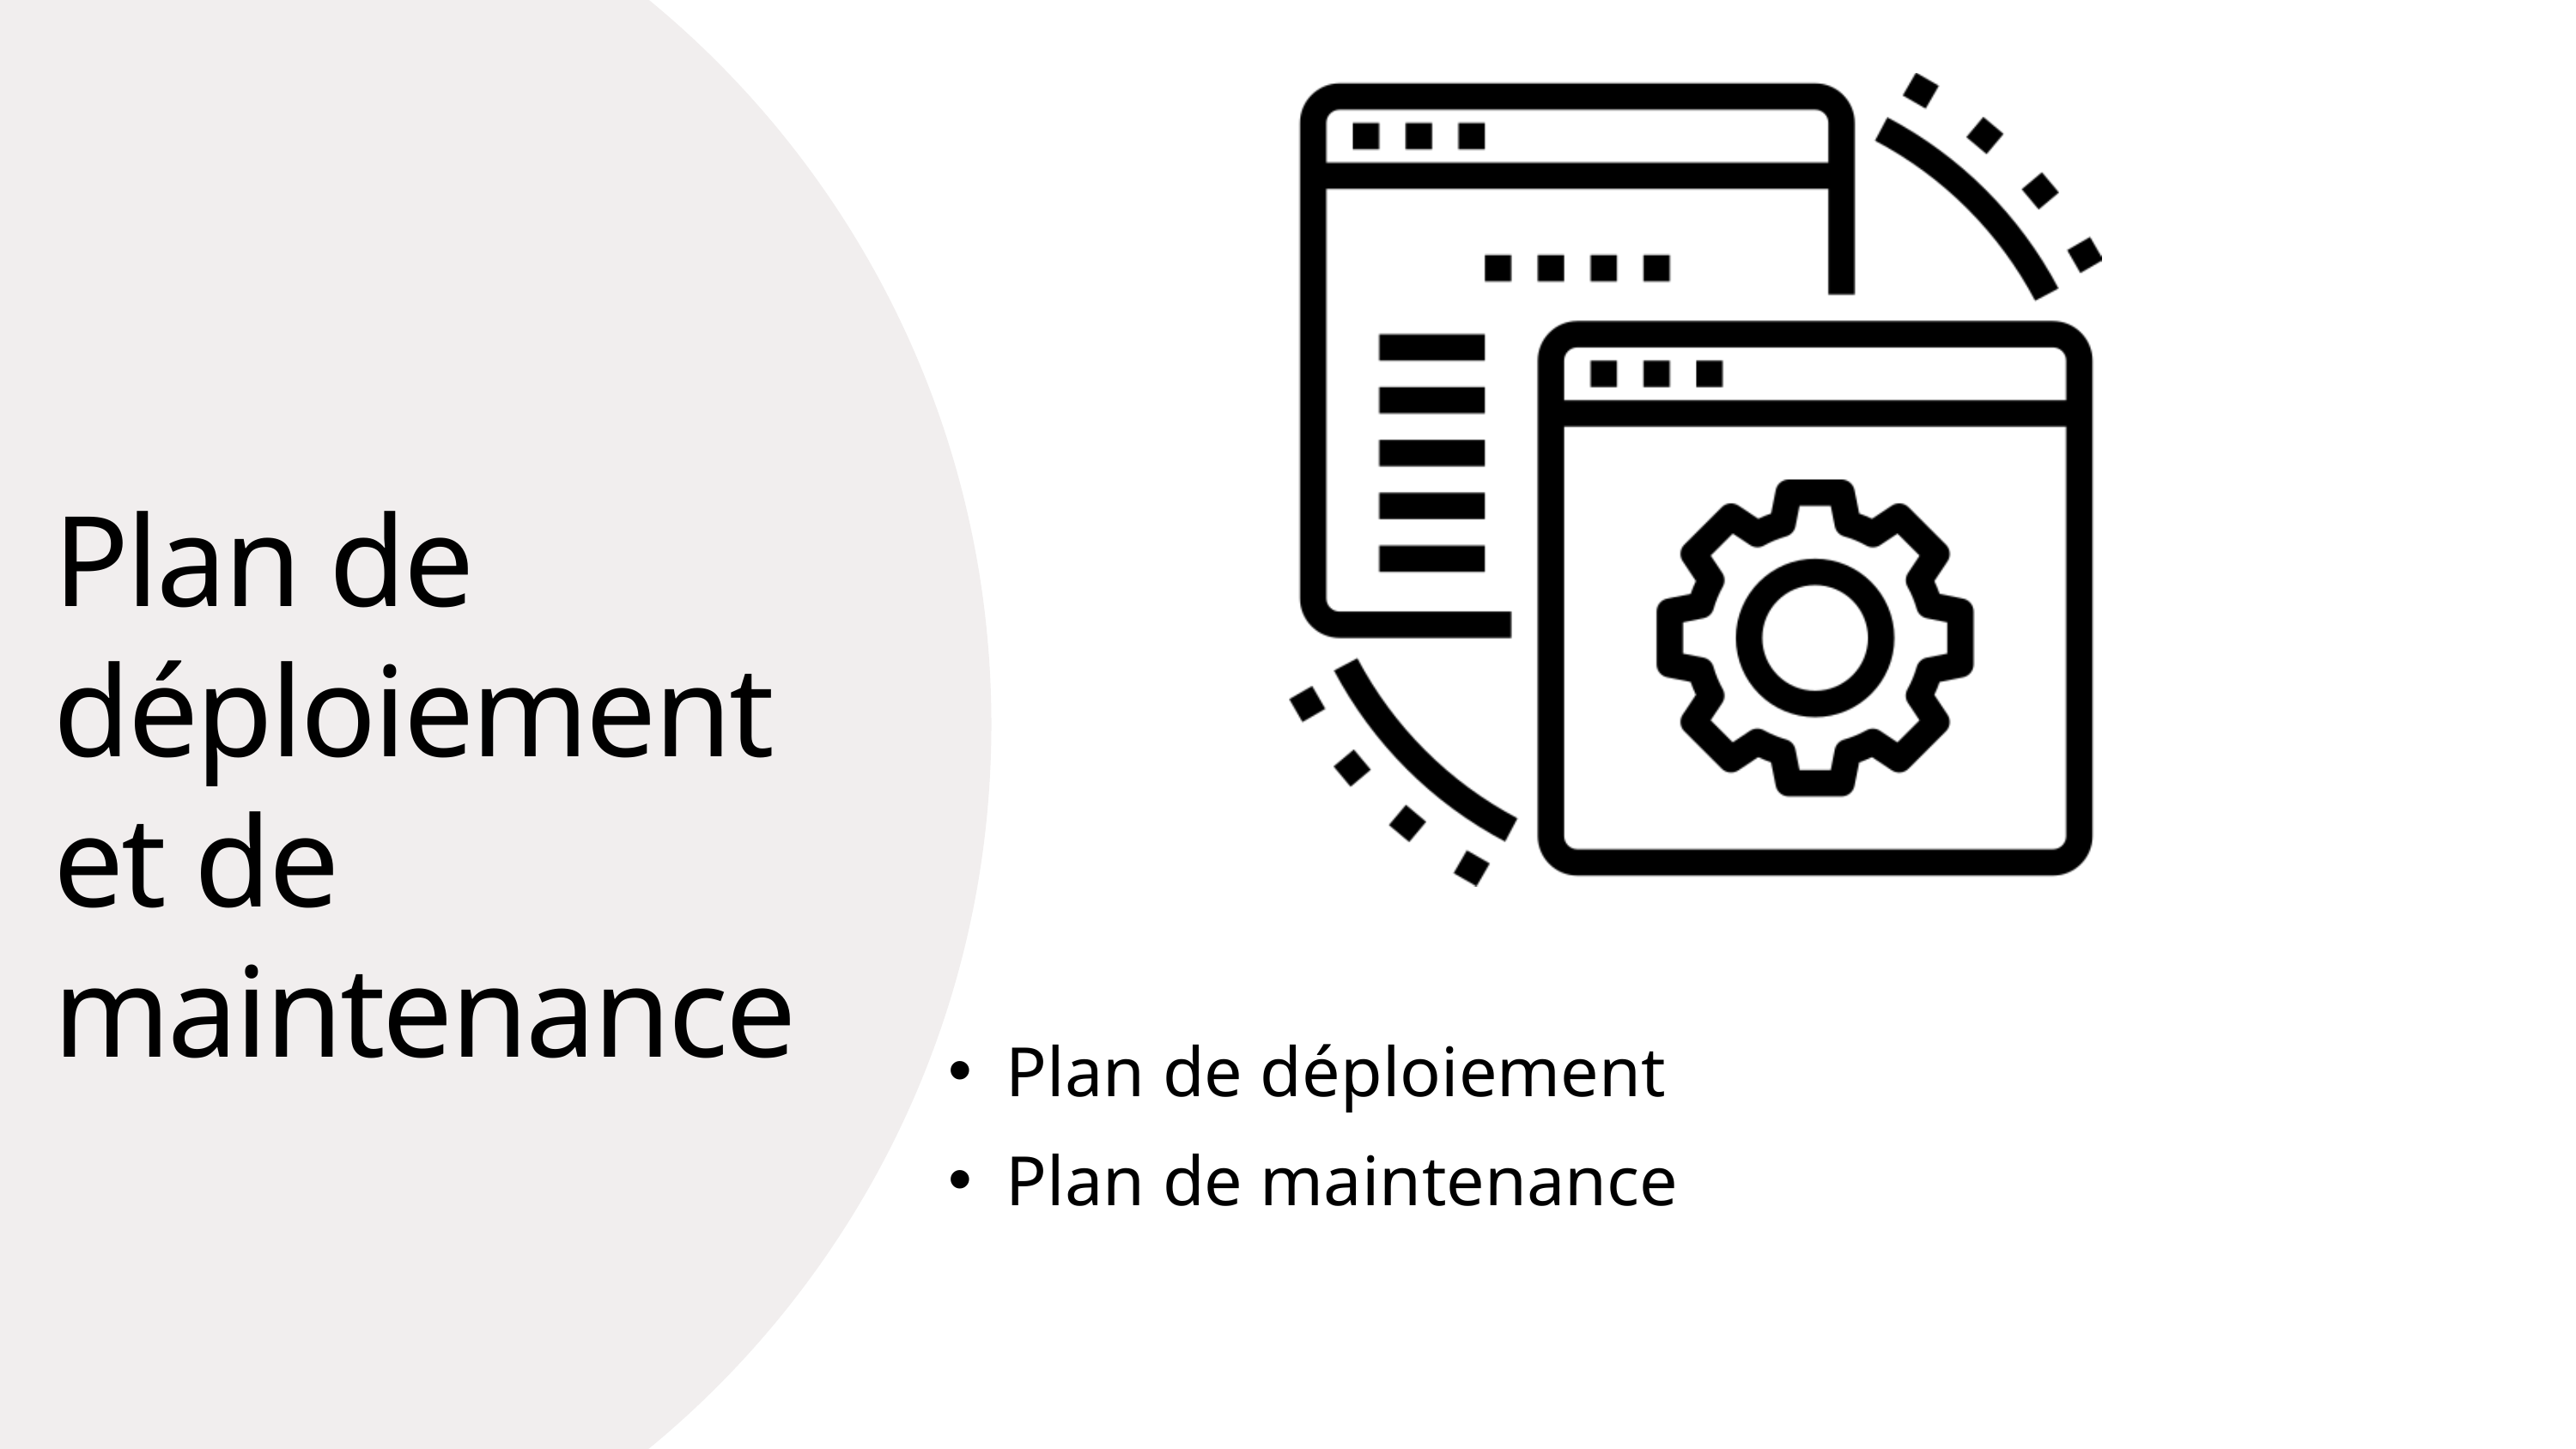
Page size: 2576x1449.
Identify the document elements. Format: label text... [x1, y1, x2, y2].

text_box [0, 0, 992, 1449]
text_box Plan de déploiement Plan de maintenance [995, 1001, 2502, 1305]
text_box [53, 479, 891, 1155]
text_box [1287, 73, 2102, 888]
